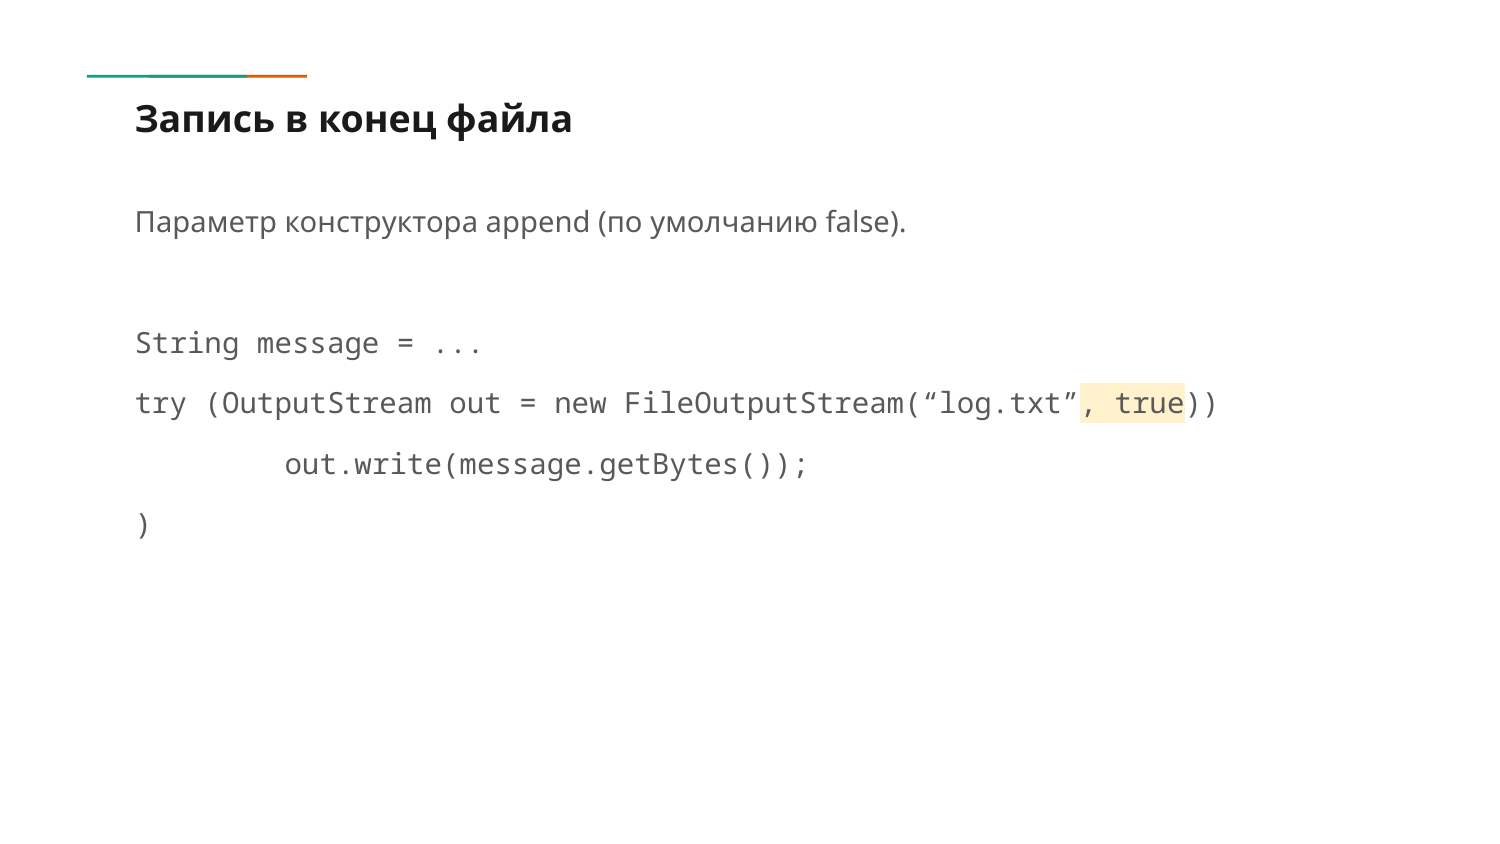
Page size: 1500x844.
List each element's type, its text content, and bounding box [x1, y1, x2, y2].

list Параметр конструктора append (по умолчанию false). String message = ... try (OutputStream out = new FileOutputStream(“log.txt”, true)) out.write(message.getBytes()); ) [119, 180, 1381, 780]
title Запись в конец файла [119, 80, 1381, 155]
